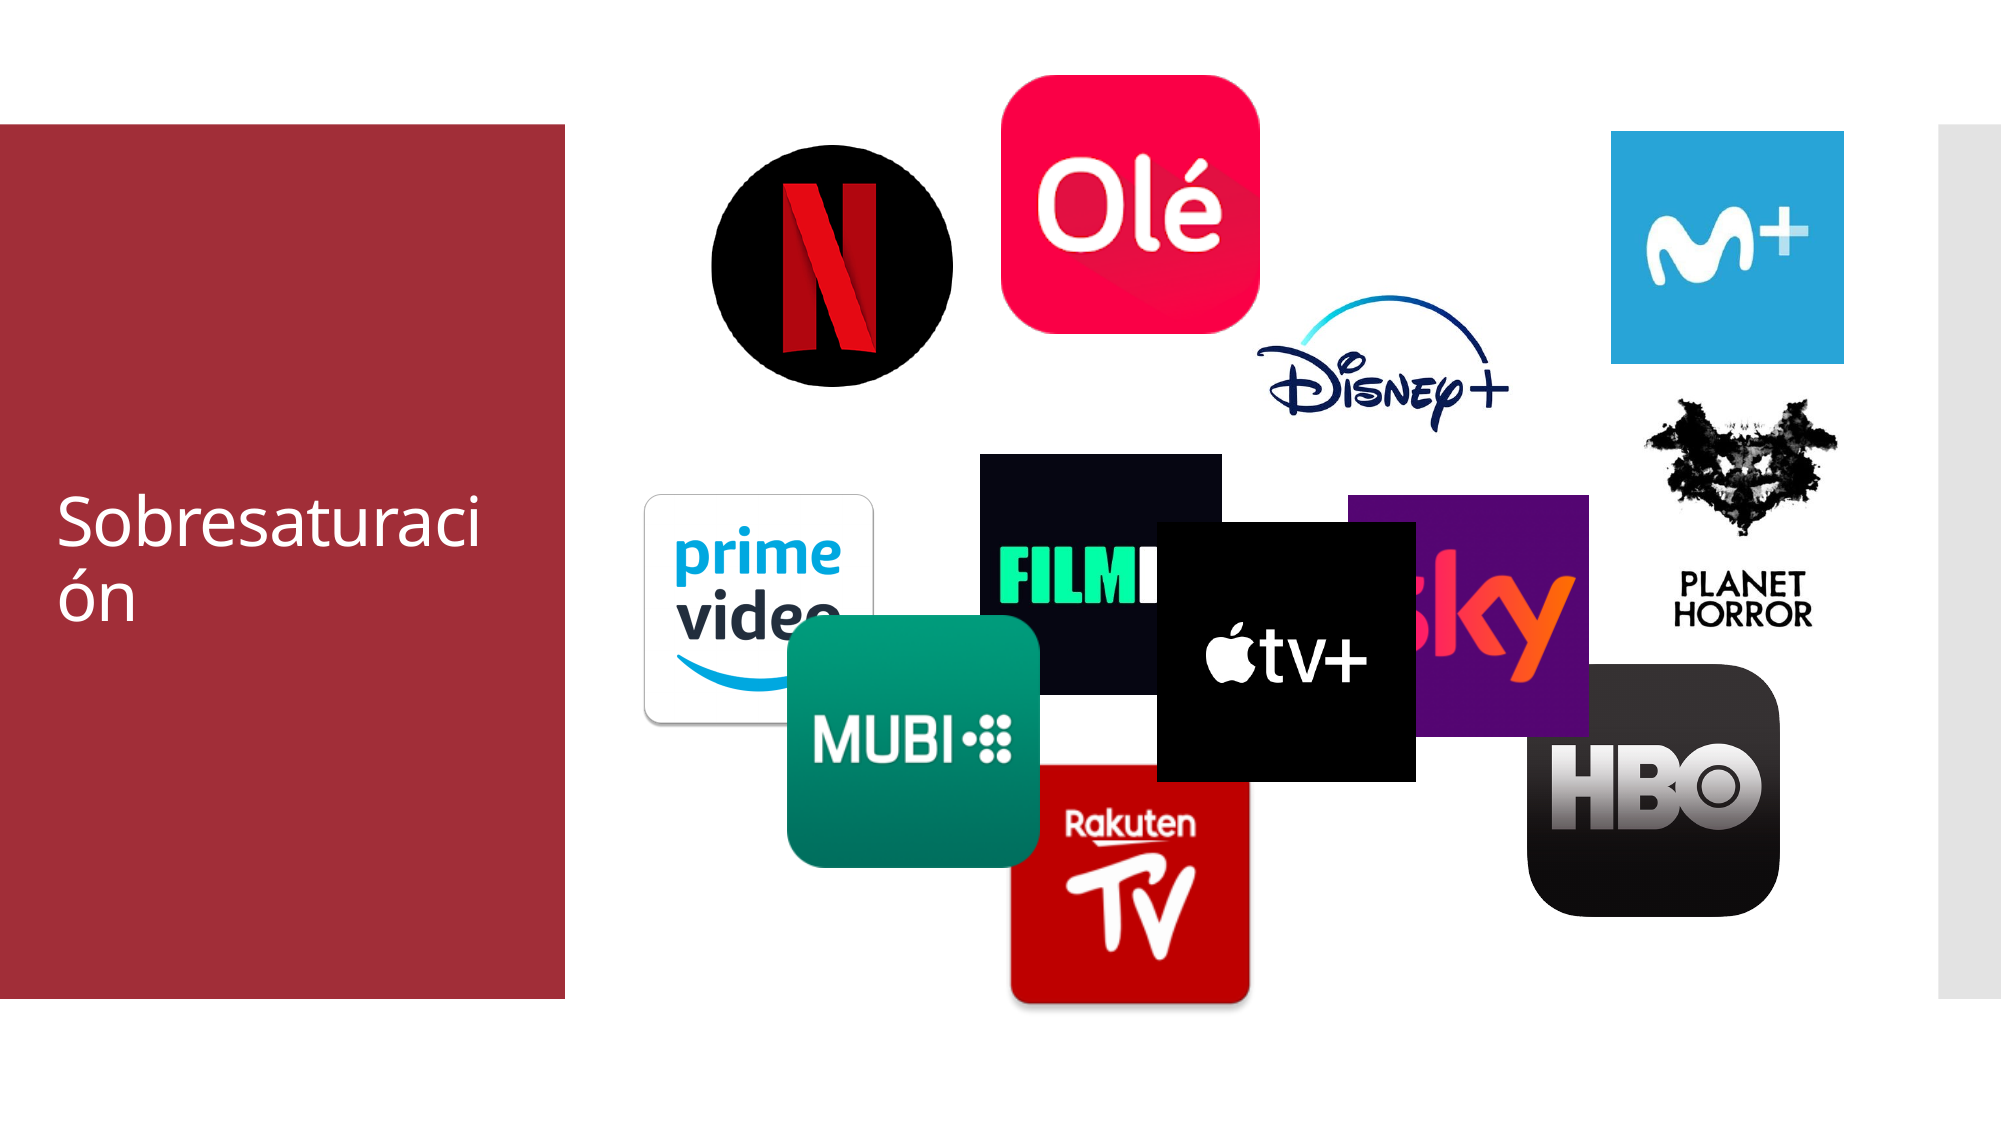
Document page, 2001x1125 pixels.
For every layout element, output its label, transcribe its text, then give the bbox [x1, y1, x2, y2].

picture [1611, 131, 1844, 364]
picture [632, 75, 1781, 1035]
picture [1611, 390, 1871, 650]
title Sobresaturación [41, 184, 525, 940]
